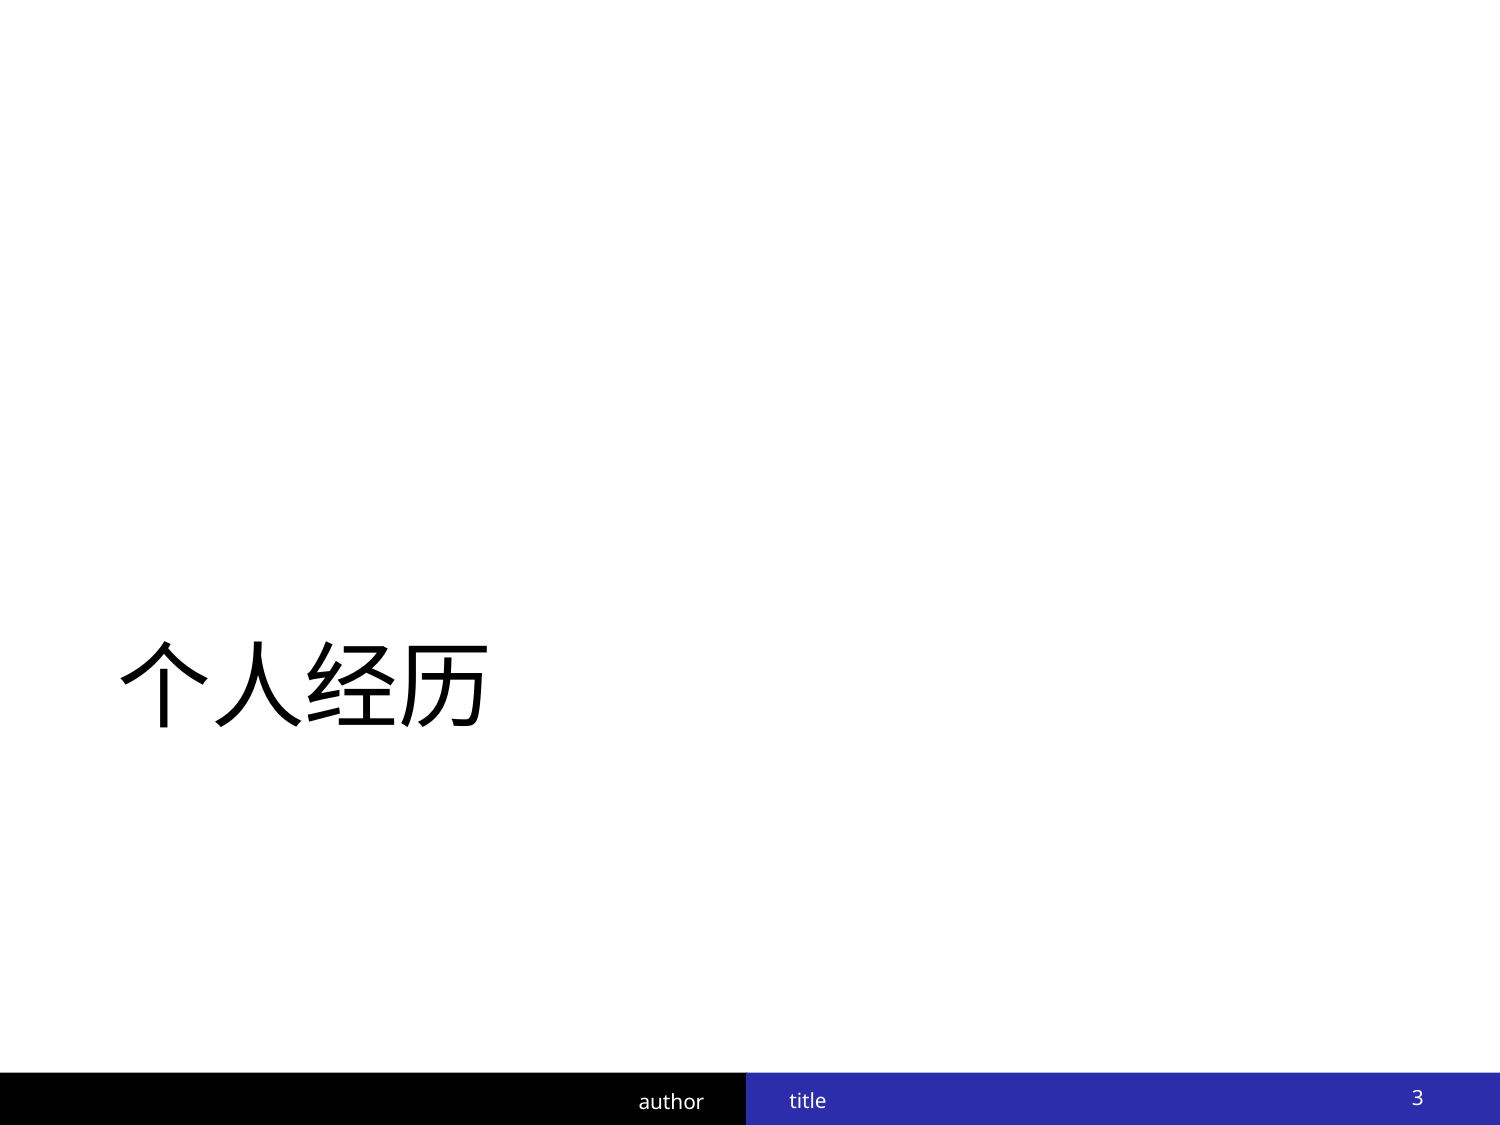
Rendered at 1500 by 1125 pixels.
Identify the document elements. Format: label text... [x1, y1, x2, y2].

title 个人经历 [102, 280, 1397, 749]
